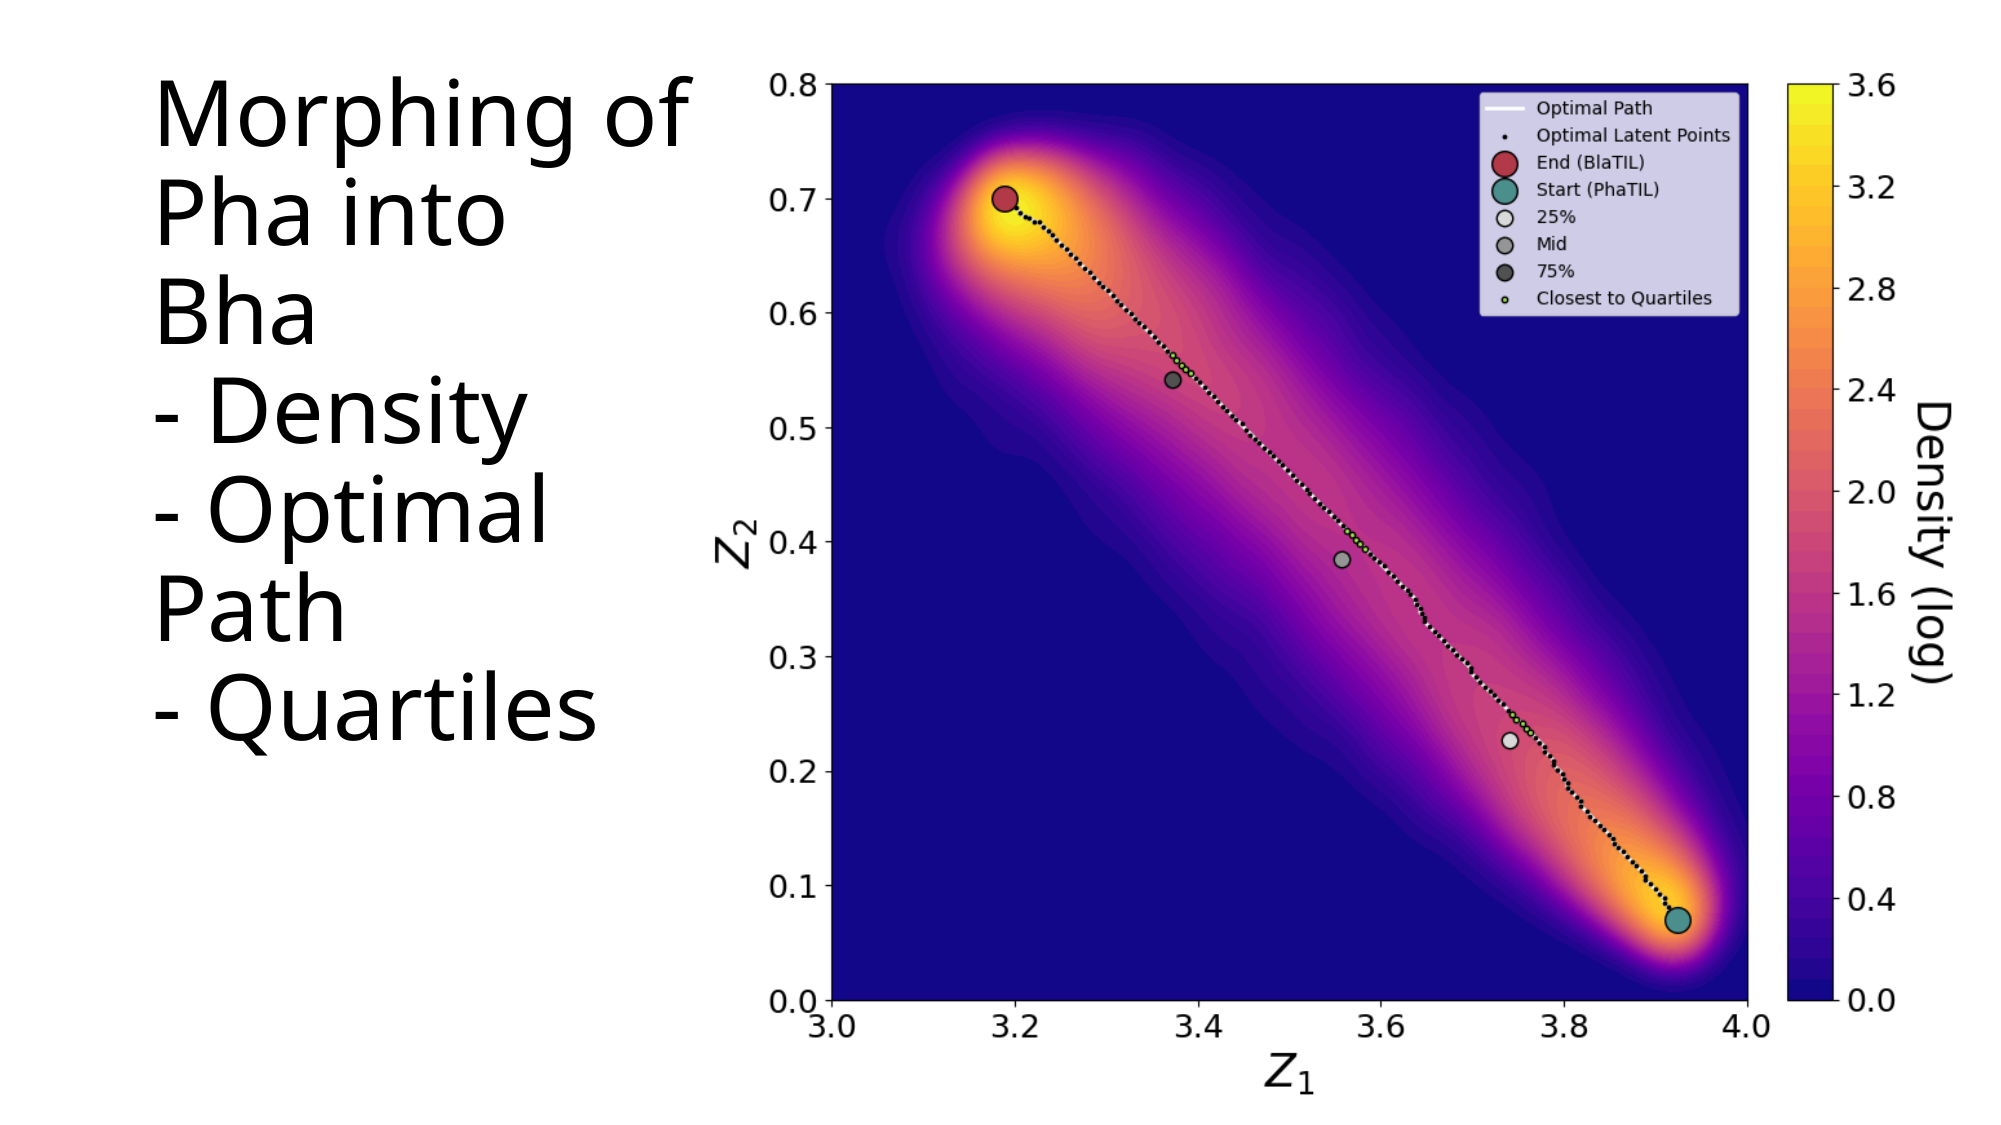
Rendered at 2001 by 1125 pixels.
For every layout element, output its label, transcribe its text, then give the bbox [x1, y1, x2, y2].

picture [700, 59, 1964, 1111]
title Morphing of Pha into Bha - Density - Optimal Path - Quartiles [137, 59, 700, 1018]
